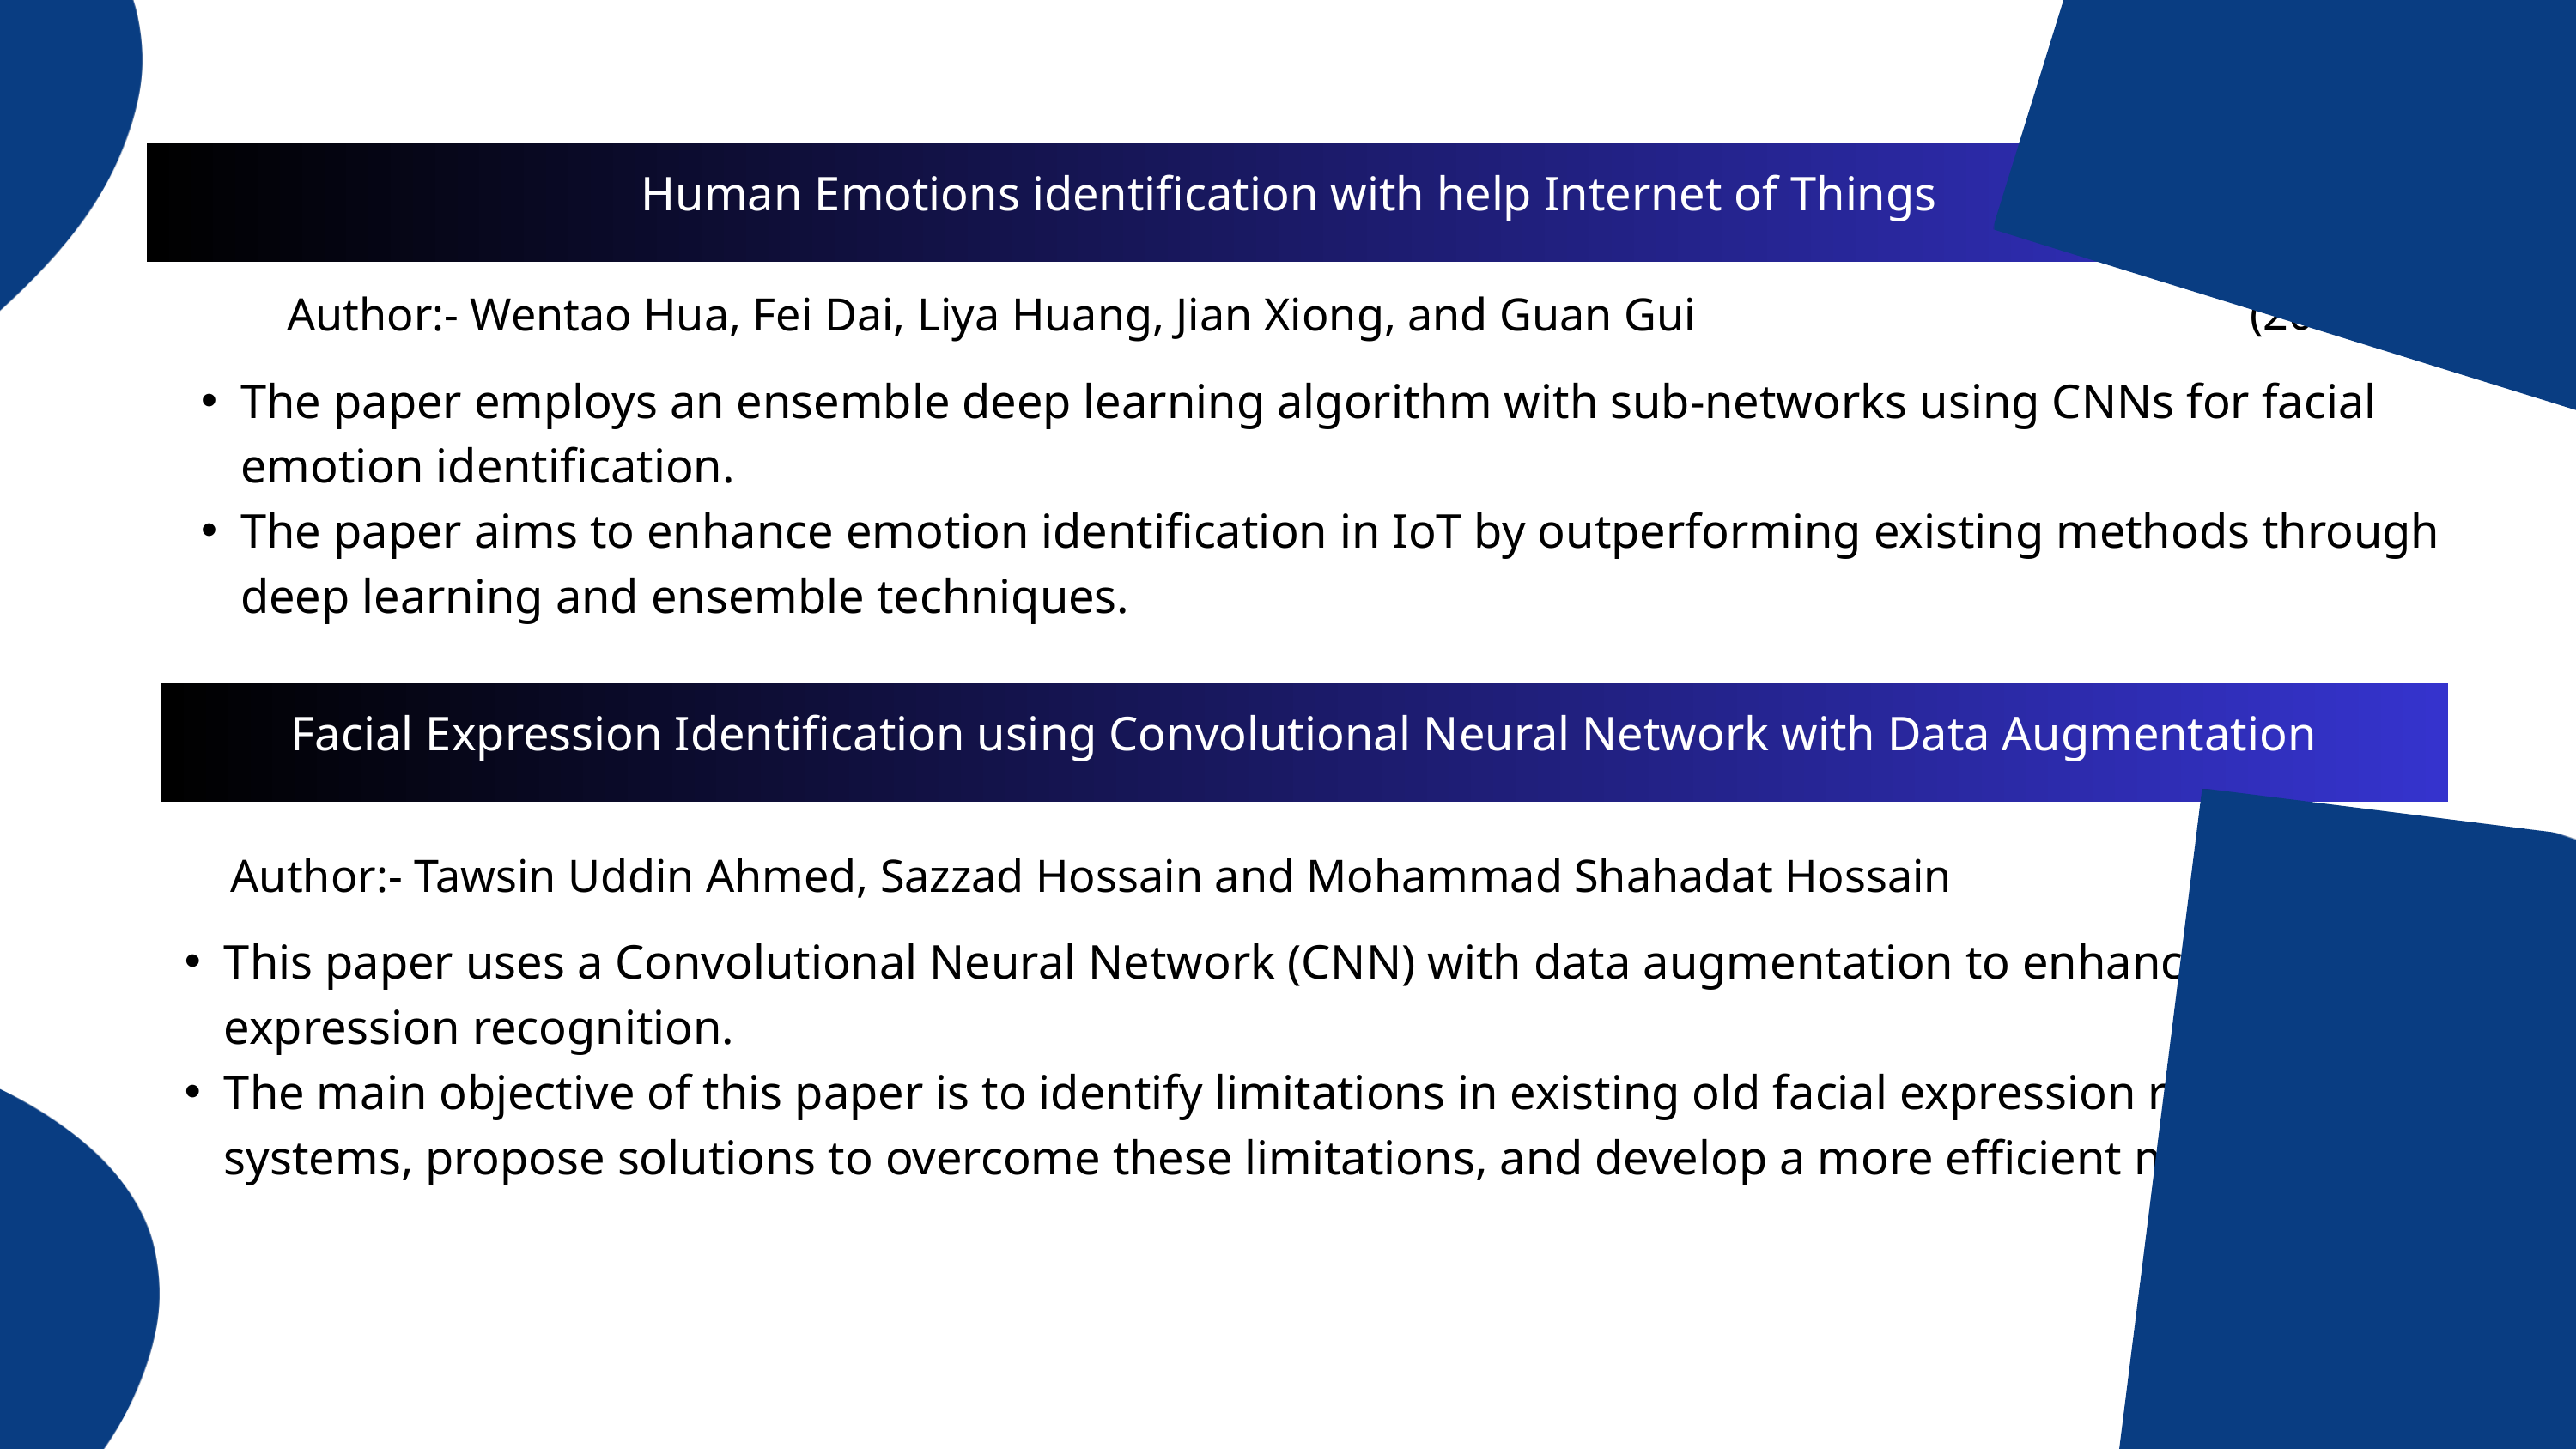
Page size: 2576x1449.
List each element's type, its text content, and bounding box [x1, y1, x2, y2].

text_box Author:- Tawsin Uddin Ahmed, Sazzad Hossain and Mohammad Shahadat Hossain [161, 838, 2034, 901]
text_box [0, 409, 162, 1449]
text_box The paper employs an ensemble deep learning algorithm with sub-networks using CNNs for facial emotion identification. The paper aims to enhance emotion identification in IoT by outperforming existing methods through deep learning and ensemble techniques. [161, 362, 2448, 623]
text_box [0, 0, 145, 859]
text_box (2019) [2245, 308, 2344, 339]
text_box Author:- Wentao Hua, Fei Dai, Liya Huang, Jian Xiong, and Guan Gui [215, 277, 1769, 341]
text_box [161, 683, 2448, 803]
text_box This paper uses a Convolutional Neural Network (CNN) with data augmentation to enhance facial expression recognition. The main objective of this paper is to identify limitations in existing old facial expression recognition systems, propose solutions to overcome these limitations, and develop a more efficient model. [144, 923, 2184, 1185]
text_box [146, 143, 2433, 263]
text_box [2119, 812, 2576, 1449]
text_box [2019, 0, 2576, 410]
